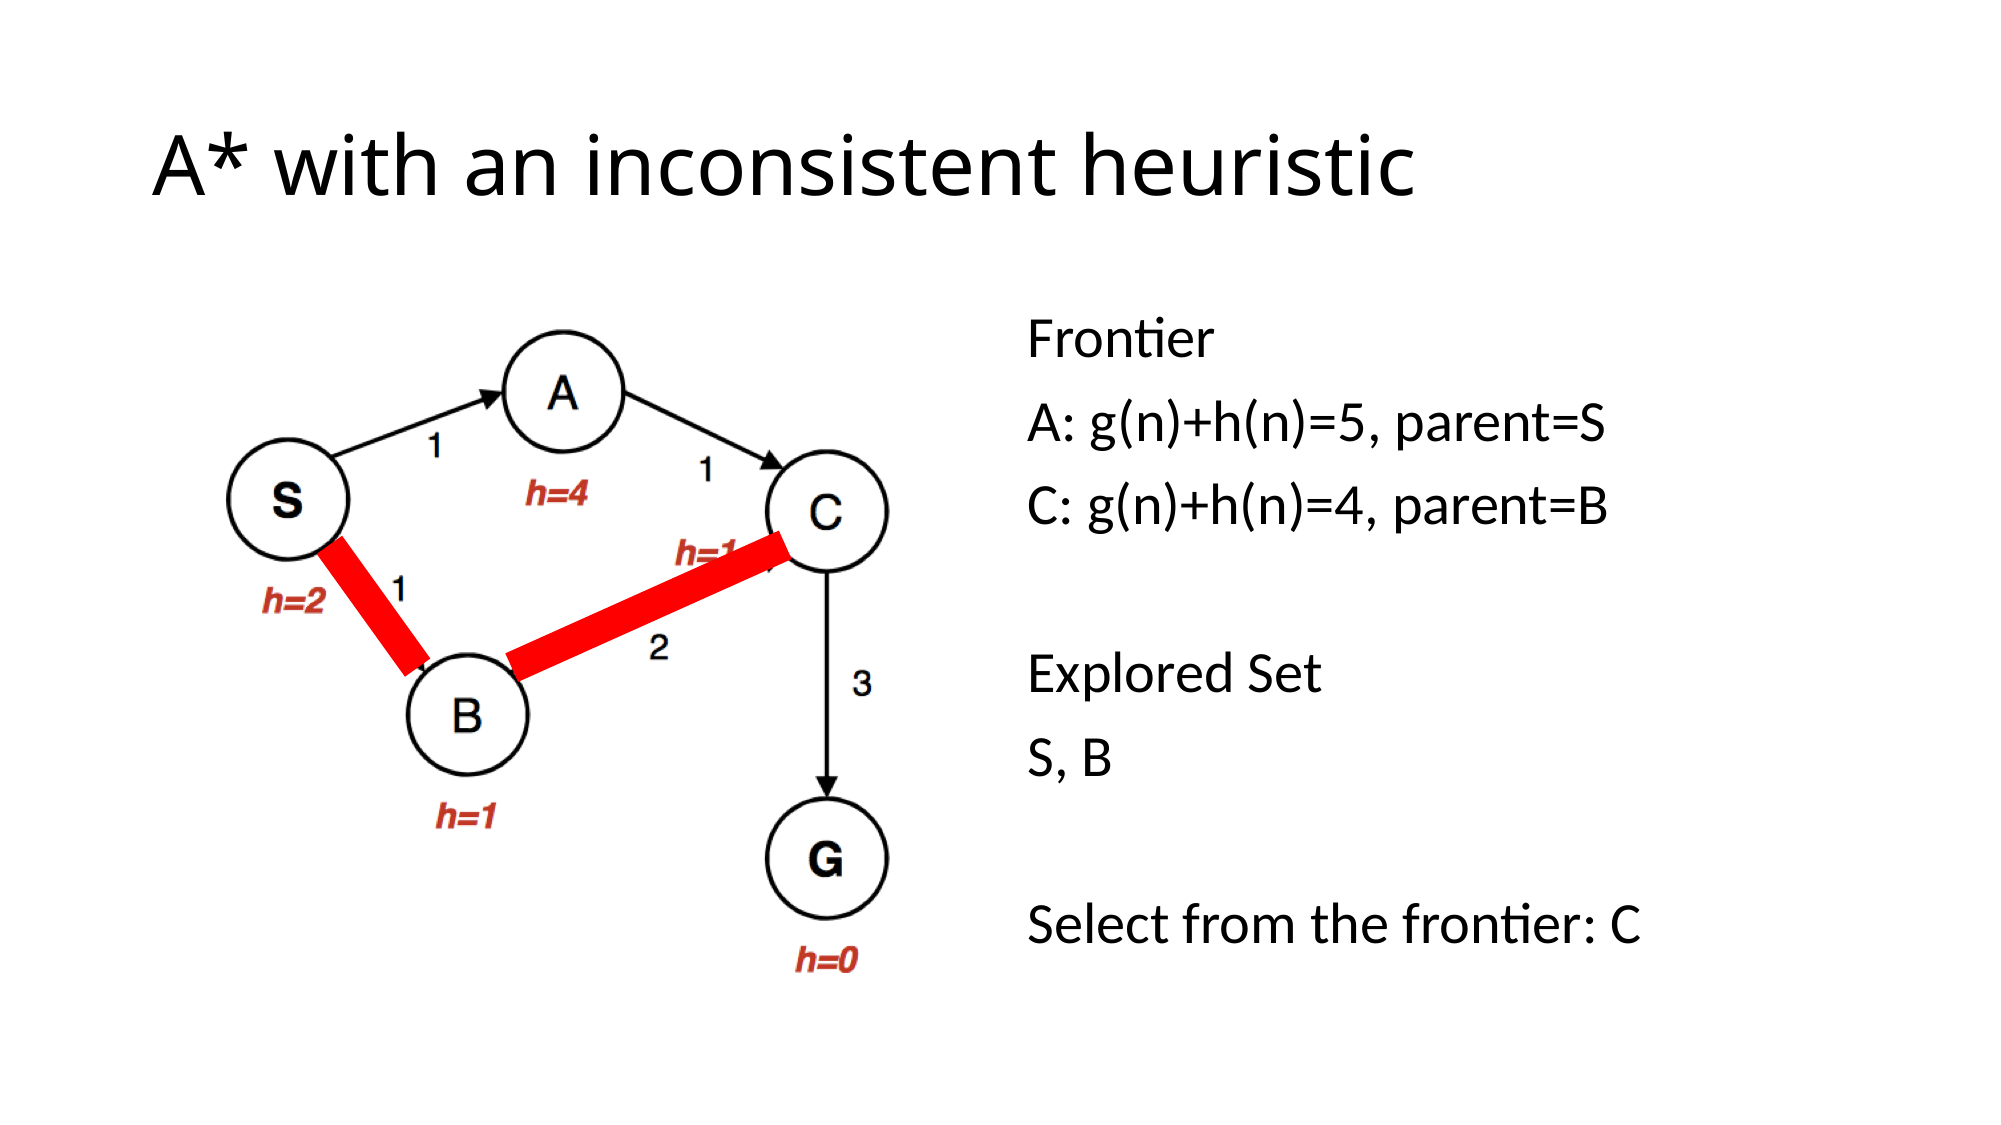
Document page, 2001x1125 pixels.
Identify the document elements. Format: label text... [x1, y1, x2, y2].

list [204, 321, 921, 991]
list Frontier A: g(n)+h(n)=5, parent=S C: g(n)+h(n)=4, parent=B Explored Set S, B Select from the frontier: C [1012, 299, 1863, 1014]
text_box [511, 544, 786, 668]
title A* with an inconsistent heuristic [137, 59, 1863, 278]
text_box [329, 544, 418, 668]
